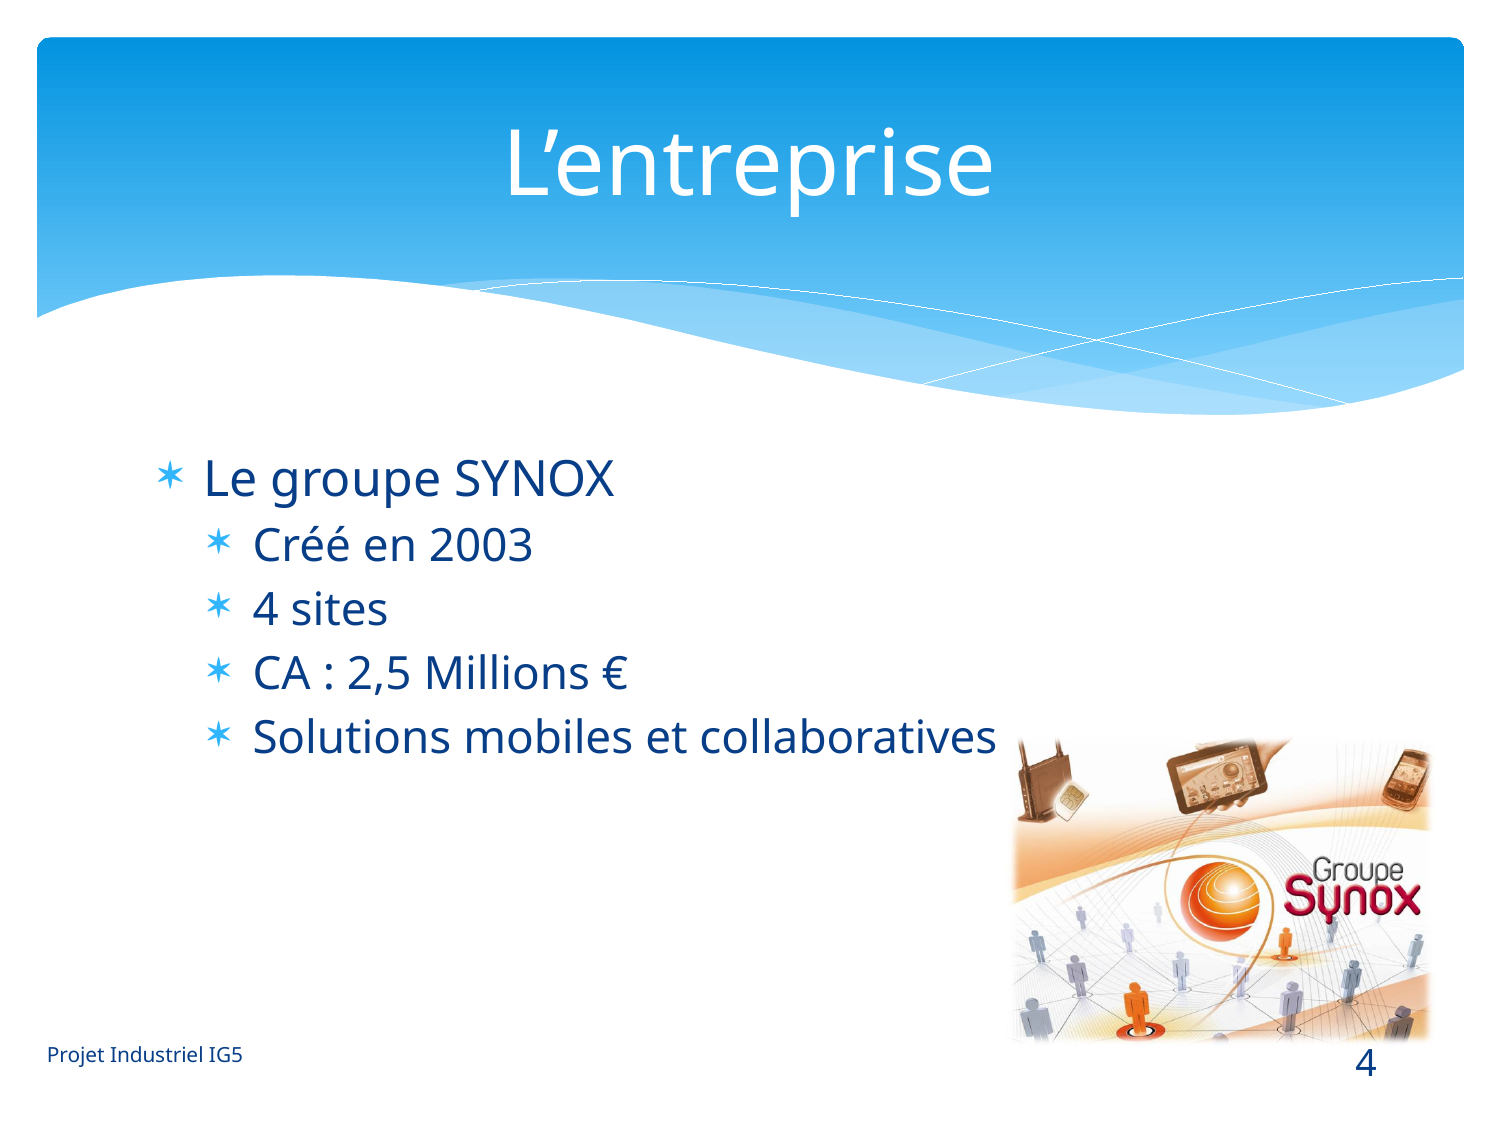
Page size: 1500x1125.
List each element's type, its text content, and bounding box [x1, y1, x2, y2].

picture [1006, 734, 1436, 1047]
list Le groupe SYNOX Créé en 2003 4 sites CA : 2,5 Millions € Solutions mobiles et collaboratives [143, 438, 1359, 1005]
title L’entreprise [75, 55, 1425, 261]
footer Projet Industriel IG5 [31, 1025, 653, 1086]
slide_number 4 [1270, 1035, 1462, 1095]
